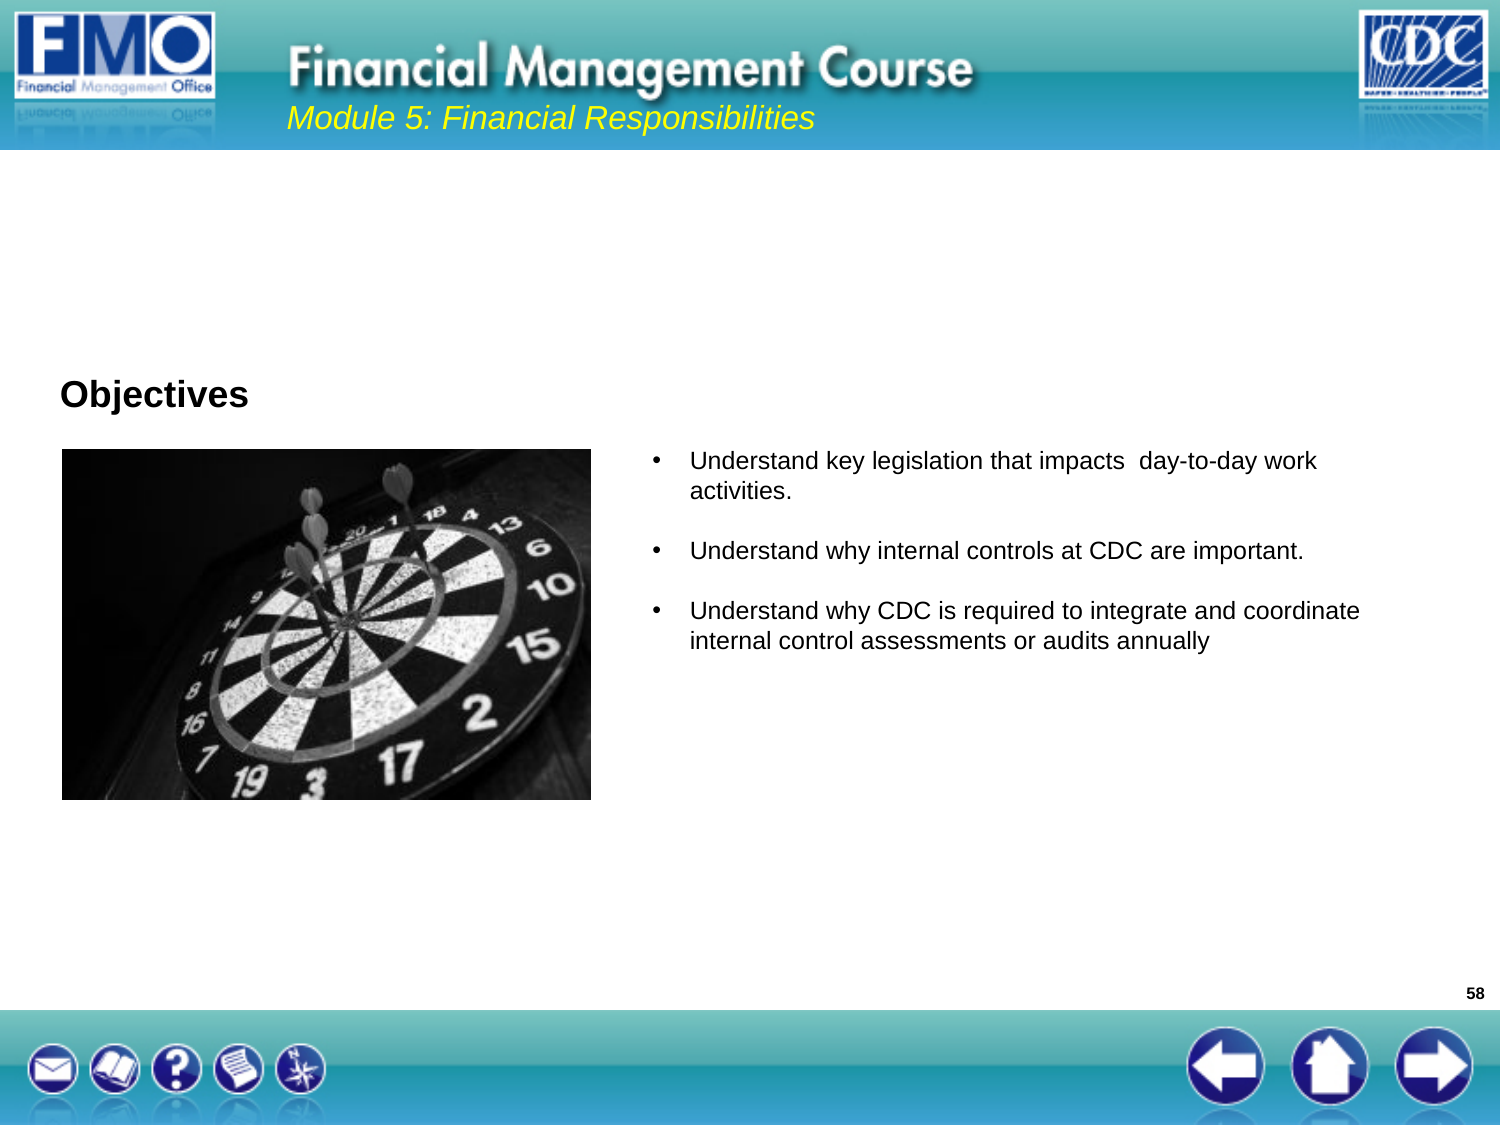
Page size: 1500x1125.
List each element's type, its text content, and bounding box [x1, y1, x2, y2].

picture [0, 1010, 1500, 1125]
picture [0, 0, 1500, 151]
text_box Understand key legislation that impacts day-to-day work activities. Understand why internal controls at CDC are important. Understand why CDC is required to integrate and coordinate internal control assessments or audits annually [637, 437, 1413, 692]
slide_number 58 [1449, 974, 1500, 1010]
text_box Objectives [45, 362, 670, 423]
picture [62, 449, 591, 801]
